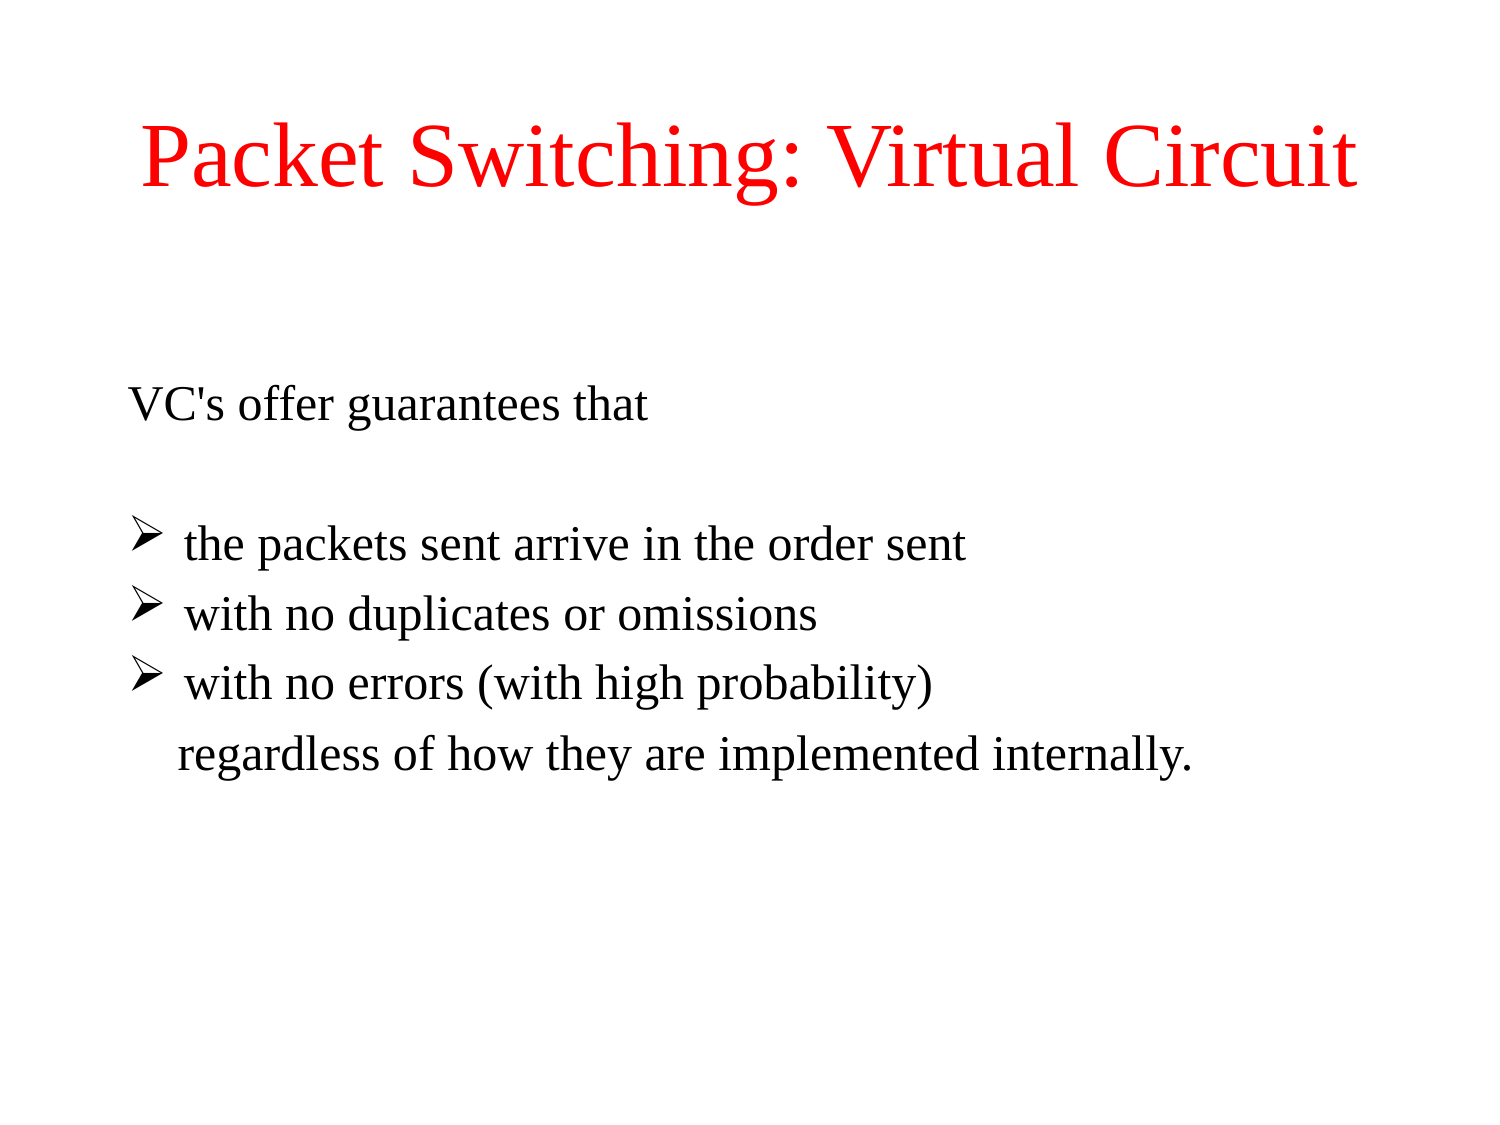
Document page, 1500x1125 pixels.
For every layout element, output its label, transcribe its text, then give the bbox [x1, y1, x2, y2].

title Packet Switching: Virtual Circuit [112, 99, 1388, 201]
list VC's offer guarantees that the packets sent arrive in the order sent with no duplicates or omissions with no errors (with high probability) regardless of how they are implemented internally. [112, 362, 1401, 863]
